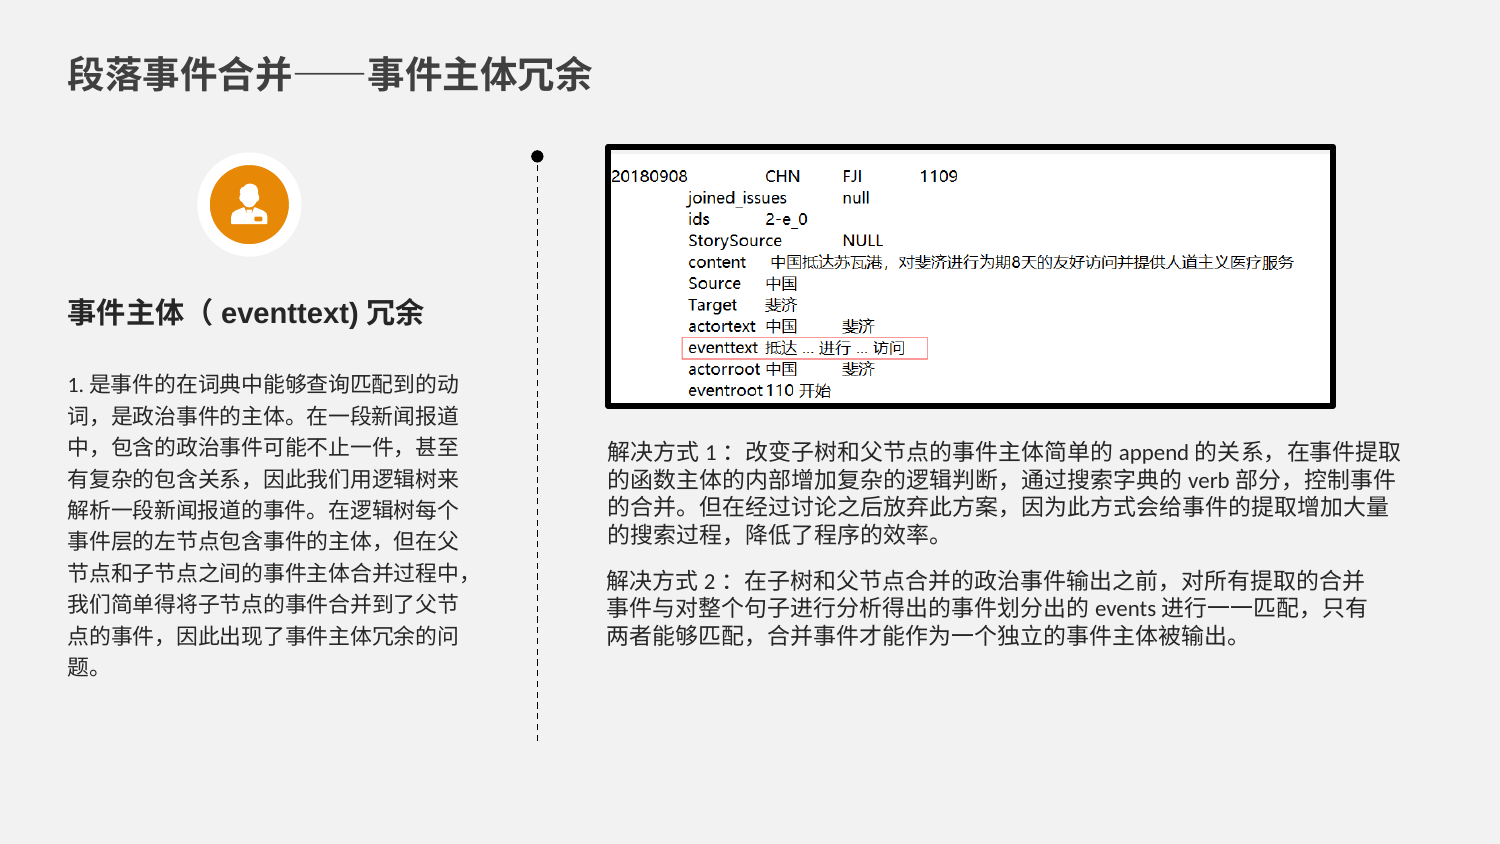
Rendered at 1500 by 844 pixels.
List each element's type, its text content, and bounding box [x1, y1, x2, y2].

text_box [52, 279, 533, 658]
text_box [541, 279, 641, 658]
text_box 解决方式1：改变子树和父节点的事件主体简单的append的关系，在事件提取的函数主体的内部增加复杂的逻辑判断，通过搜索字典的verb部分，控制事件的合并。但在经过讨论之后放弃此方案，因为此方式会给事件的提取增加大量的搜索过程，降低了程序的效率。 [644, 430, 1427, 555]
text_box 段落事件合并——事件主体冗余 [53, 43, 644, 104]
text_box [201, 156, 298, 253]
picture [608, 154, 1334, 406]
text_box 解决方式2：在子树和父节点合并的政治事件输出之前，对所有提取的合并事件与对整个句子进行分析得出的事件划分出的events进行一一匹配，只有两者能够匹配，合并事件才能作为一个独立的事件主体被输出。 [644, 559, 1400, 657]
text_box [606, 145, 1335, 154]
text_box [229, 181, 270, 227]
